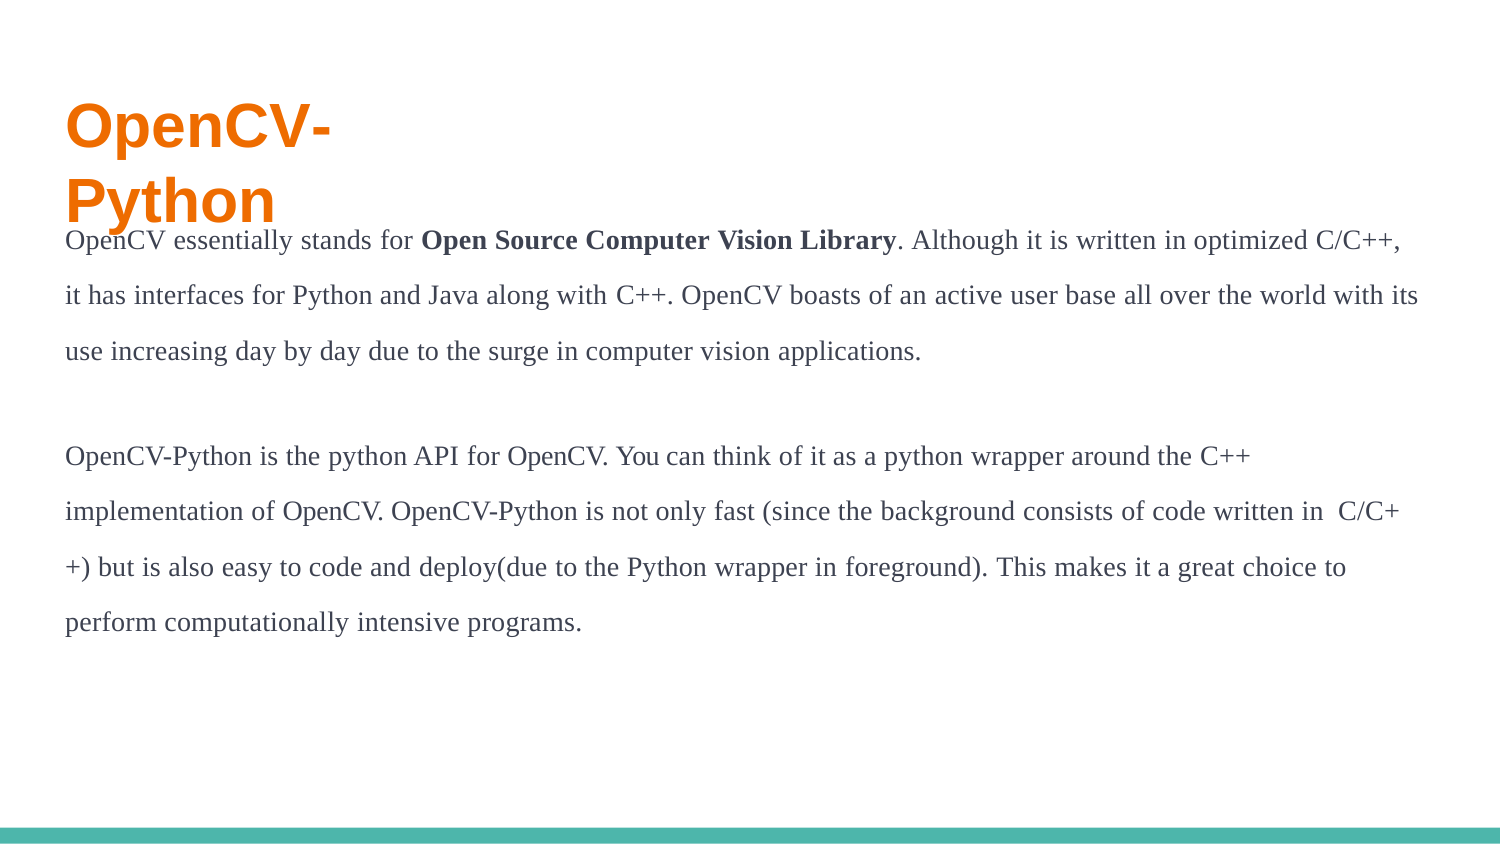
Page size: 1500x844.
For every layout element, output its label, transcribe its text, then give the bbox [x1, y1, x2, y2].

text_box OpenCV essentially stands for Open Source Computer Vision Library. Although it is written in optimized C/C++, it has interfaces for Python and Java along with C++. OpenCV boasts of an active user base all over the world with its use increasing day by day due to the surge in computer vision applications. OpenCV-Python is the python API for OpenCV. You can think of it as a python wrapper around the C++ implementation of OpenCV. OpenCV-Python is not only fast (since the background consists of code written in C/C++) but is also easy to code and deploy(due to the Python wrapper in foreground). This makes it a great choice to perform computationally intensive programs. [63, 218, 1431, 637]
title OpenCV-Python [63, 82, 543, 218]
